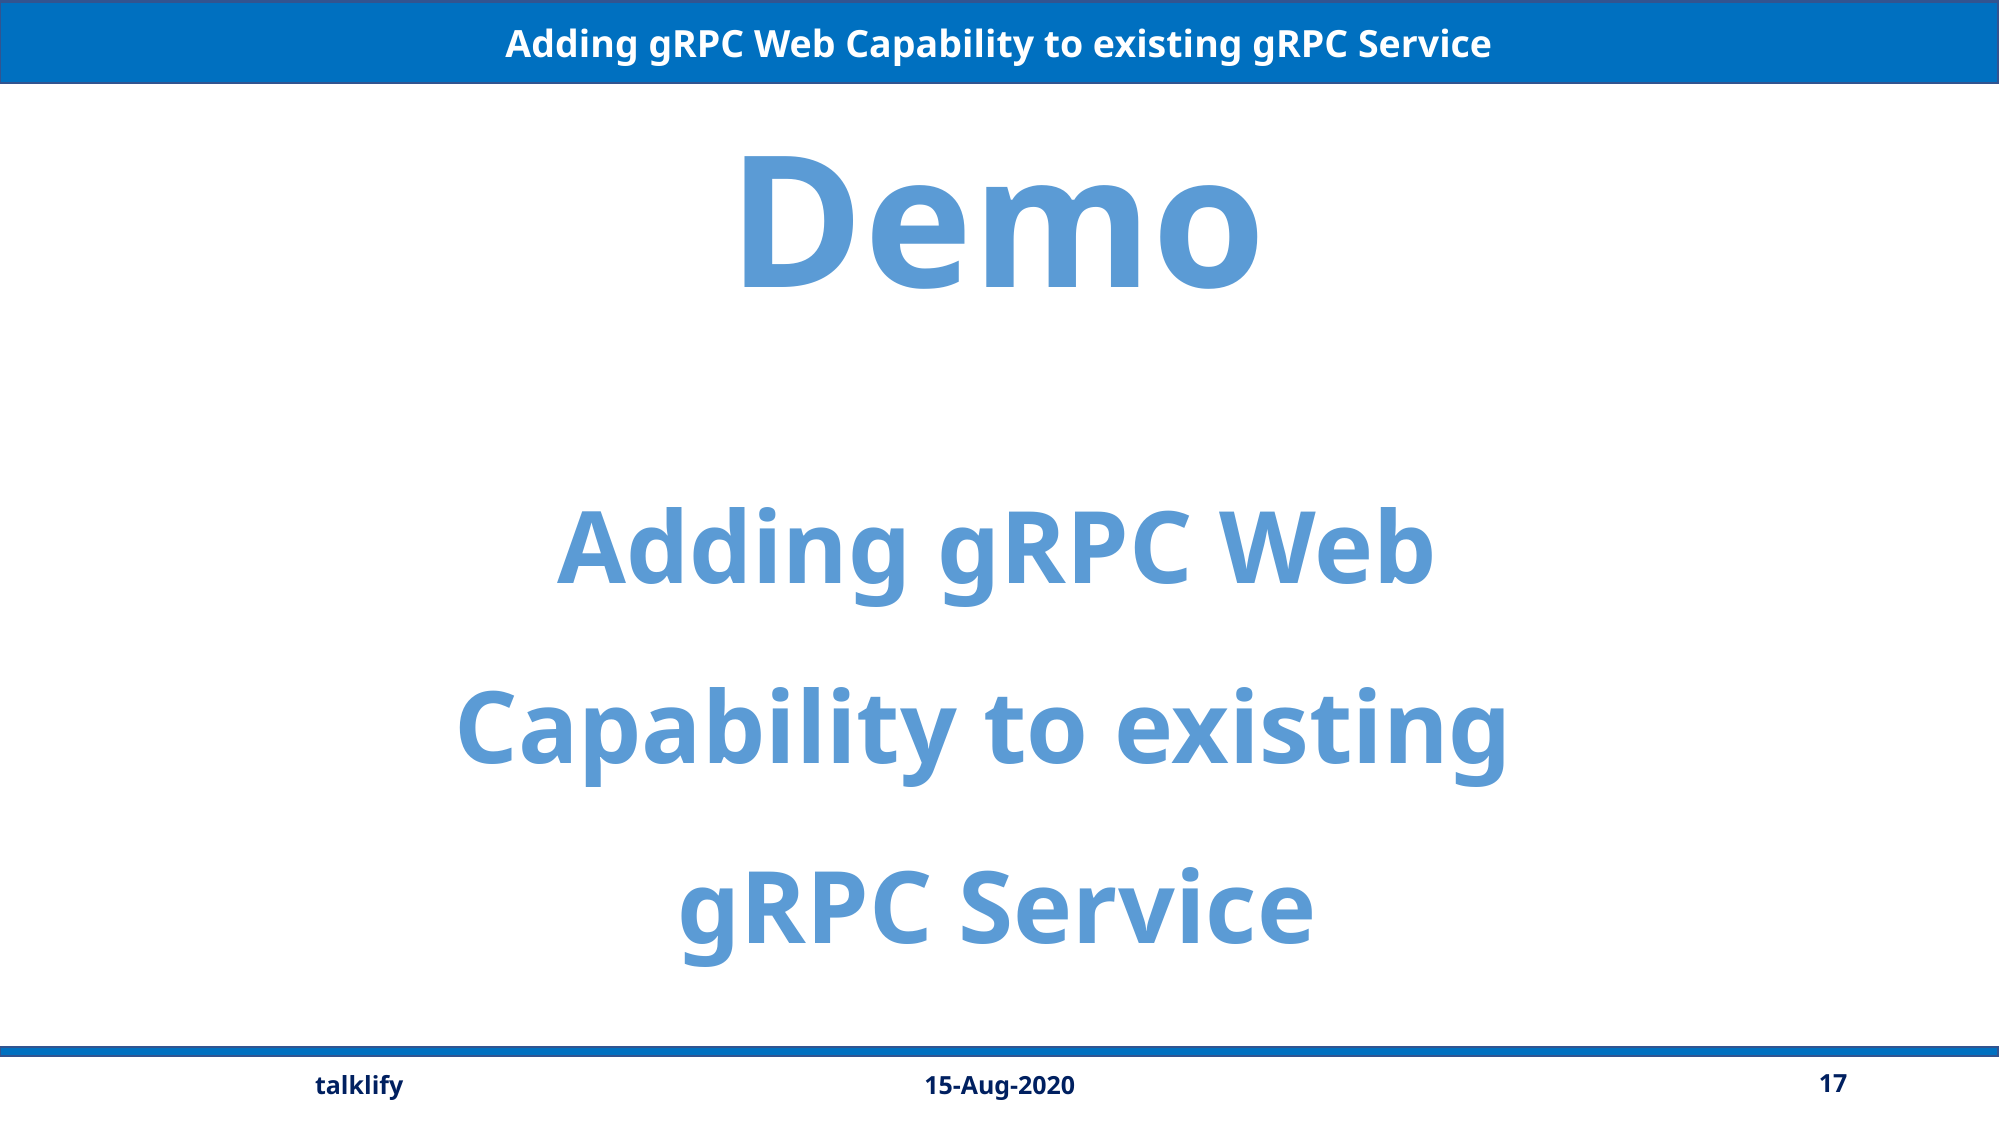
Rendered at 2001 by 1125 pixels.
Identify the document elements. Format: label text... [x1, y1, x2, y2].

text_box Demo Adding gRPC Web Capability to existing gRPC Service [439, 96, 1555, 971]
slide_number 17 [1412, 1054, 1863, 1115]
text_box Adding gRPC Web Capability to existing gRPC Service [0, 0, 1999, 84]
text_box [0, 1046, 1999, 1057]
footer 15-Aug-2020 [697, 1054, 1338, 1115]
text_box talklify [21, 1054, 697, 1115]
